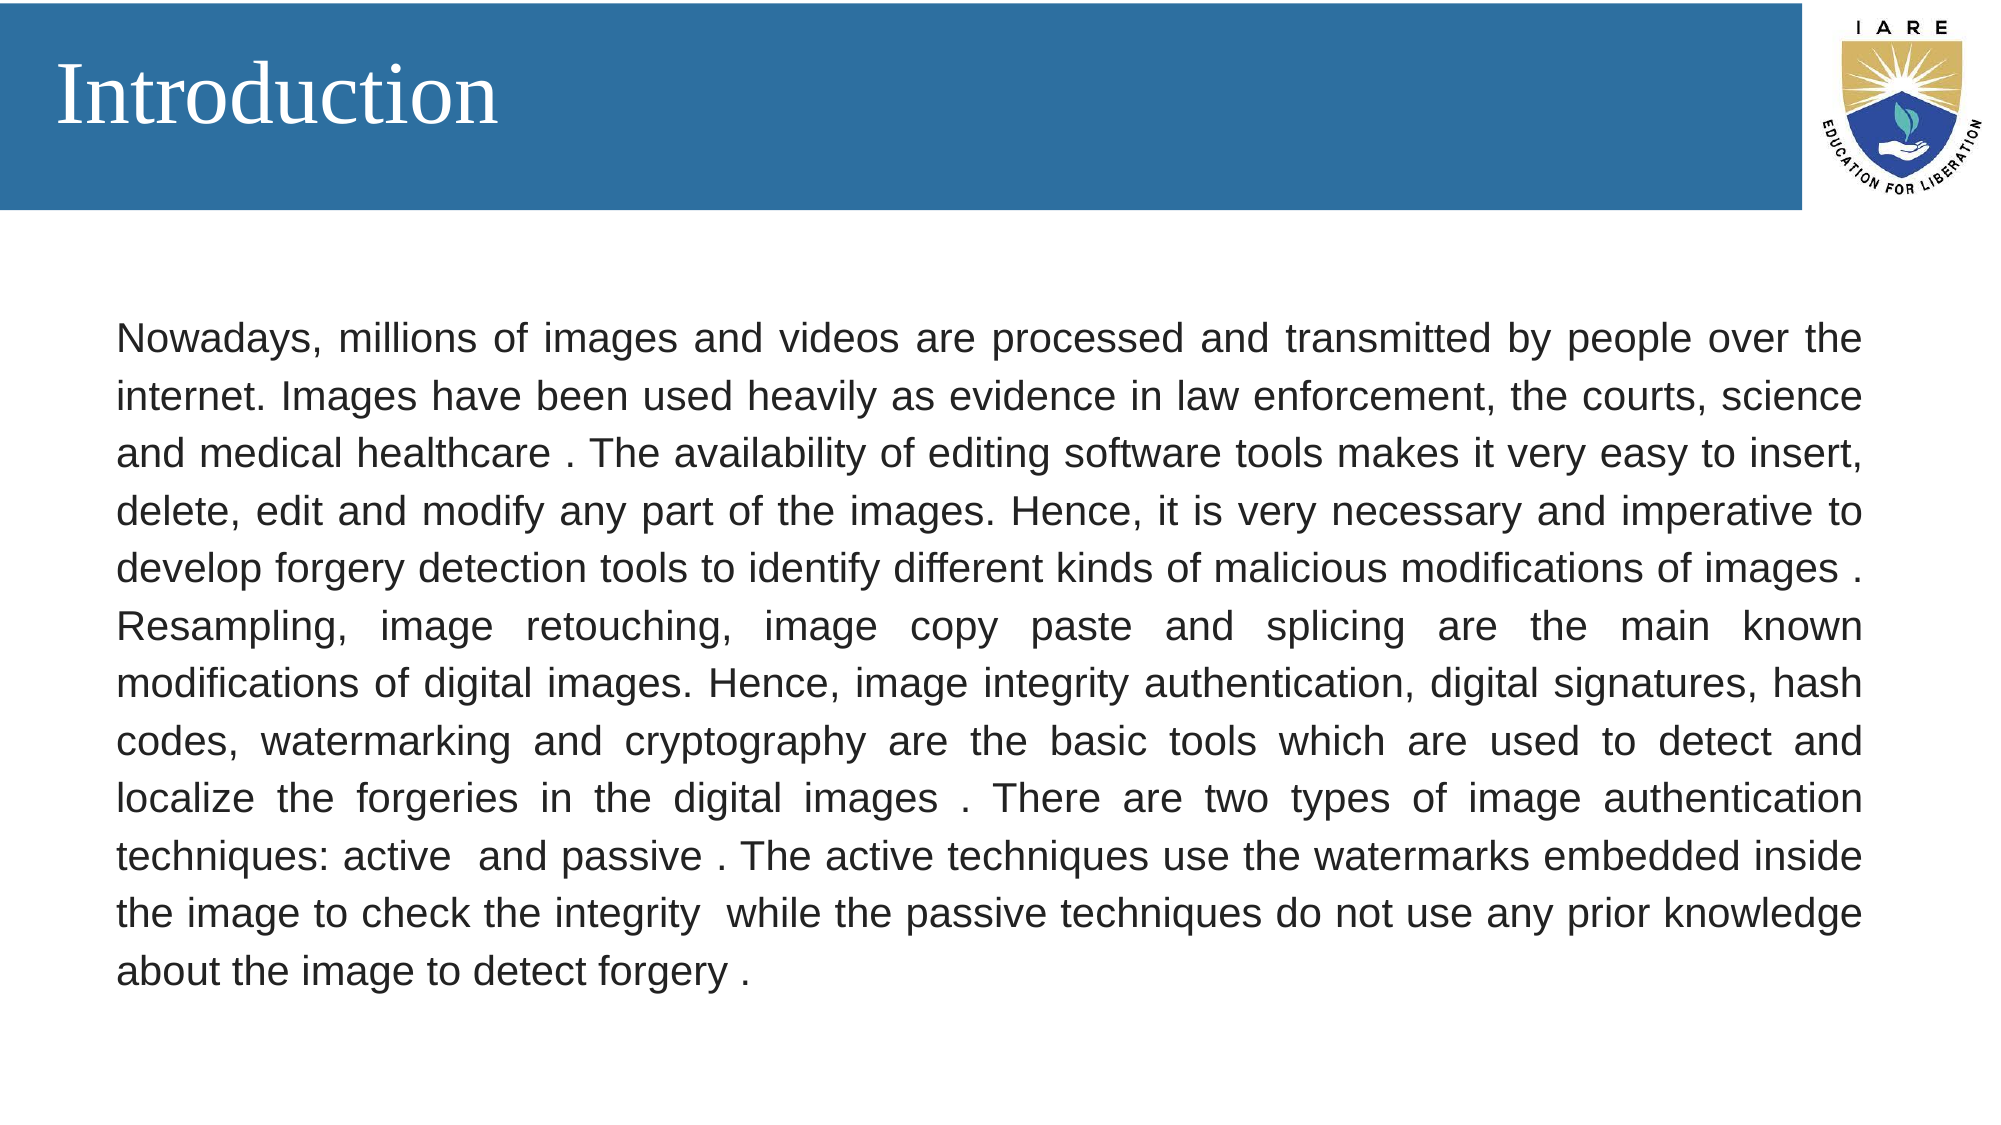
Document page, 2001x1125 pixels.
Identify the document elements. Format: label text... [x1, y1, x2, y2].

list Nowadays, millions of images and videos are processed and transmitted by people over the internet. Images have been used heavily as evidence in law enforcement, the courts, science and medical healthcare . The availability of editing software tools makes it very easy to insert, delete, edit and modify any part of the images. Hence, it is very necessary and imperative to develop forgery detection tools to identify different kinds of malicious modifications of images . Resampling, image retouching, image copy paste and splicing are the main known modifications of digital images. Hence, image integrity authentication, digital signatures, hash codes, watermarking and cryptography are the basic tools which are used to detect and localize the forgeries in the digital images . There are two types of image authentication techniques: active and passive . The active techniques use the watermarks embedded inside the image to check the integrity while the passive techniques do not use any prior knowledge about the image to detect forgery . [76, 288, 1880, 995]
picture [1820, 18, 1982, 195]
text_box [0, 3, 1803, 211]
title Introduction [40, 27, 1820, 159]
